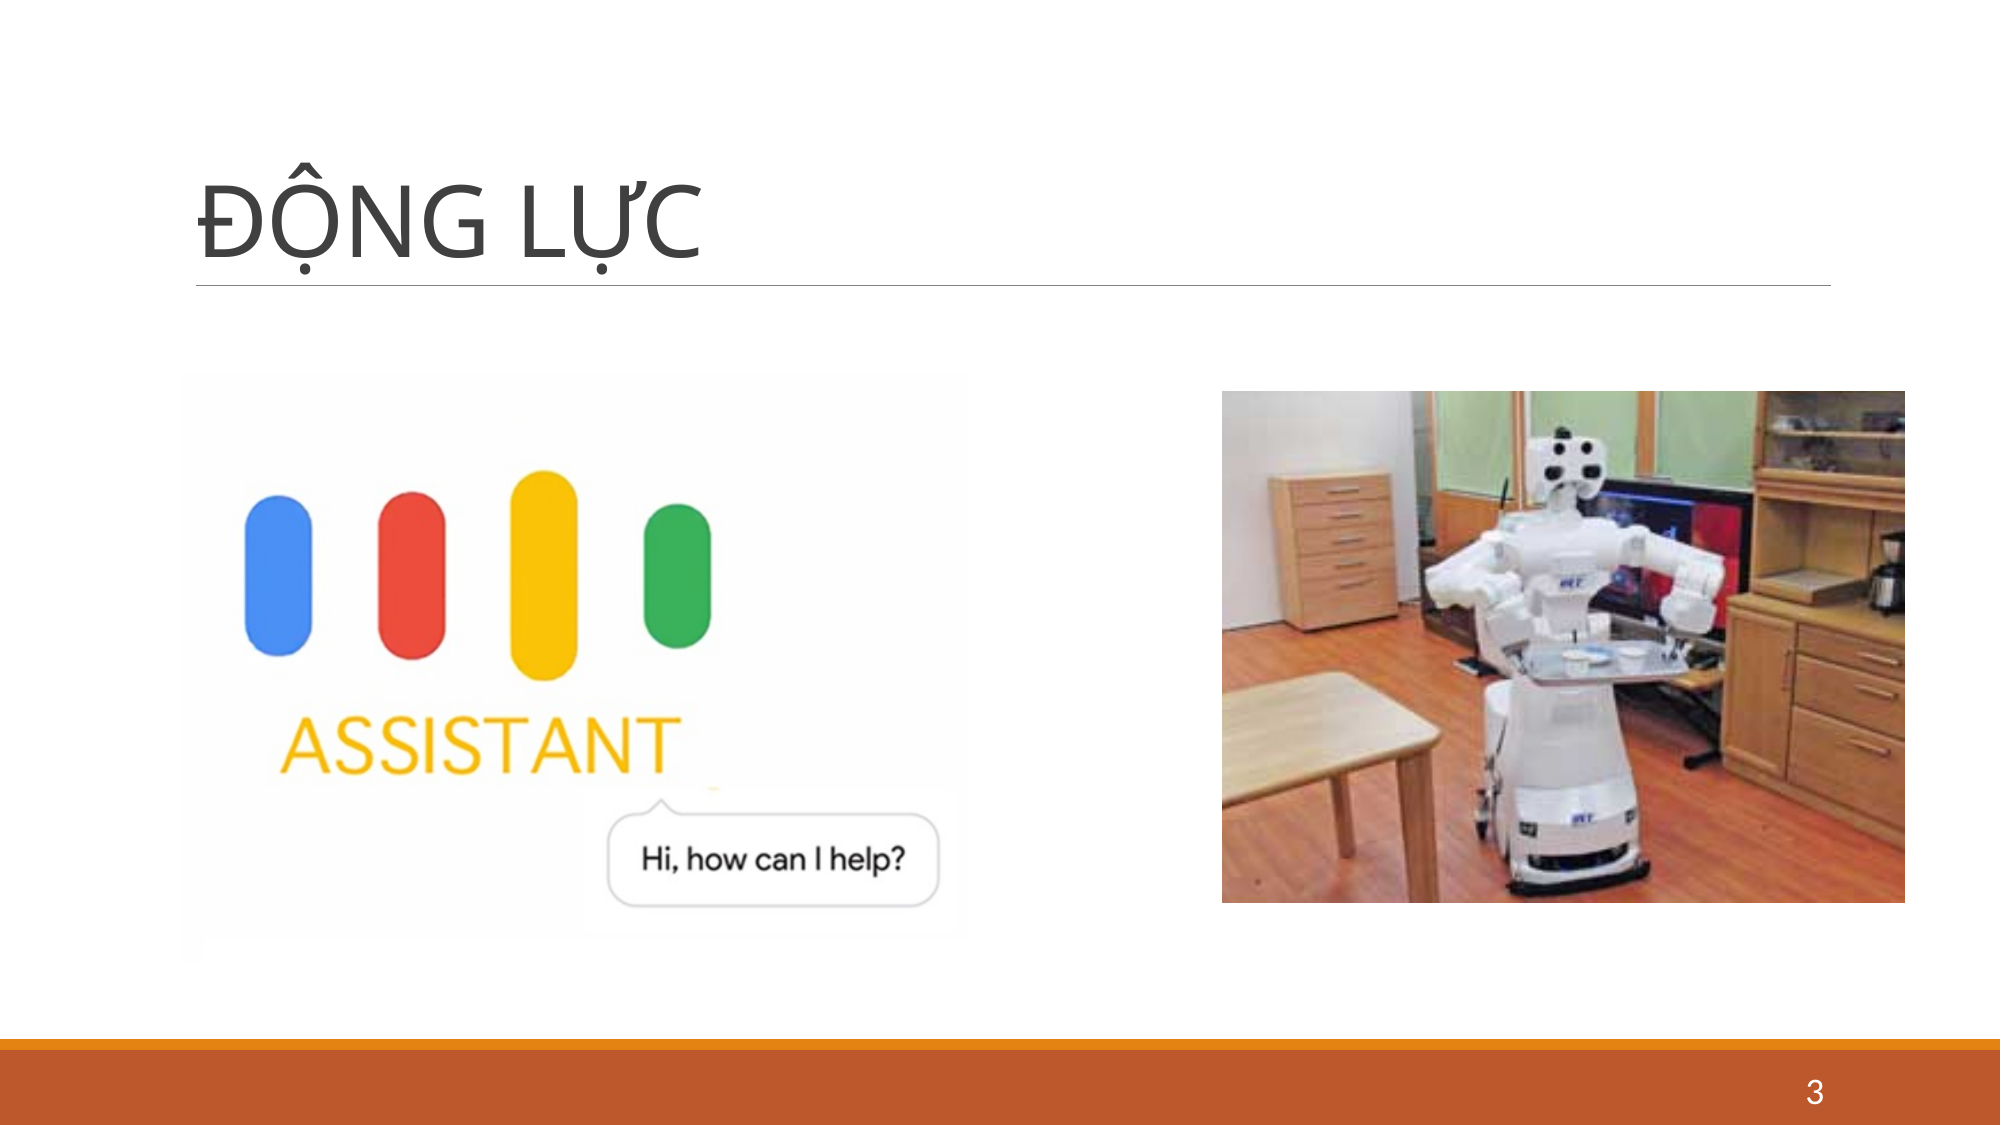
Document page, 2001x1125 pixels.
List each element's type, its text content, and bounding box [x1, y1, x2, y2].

picture [179, 373, 994, 965]
title ĐỘNG LỰC [180, 47, 1830, 285]
picture [1221, 391, 1906, 904]
slide_number 3 [1624, 1059, 1840, 1120]
